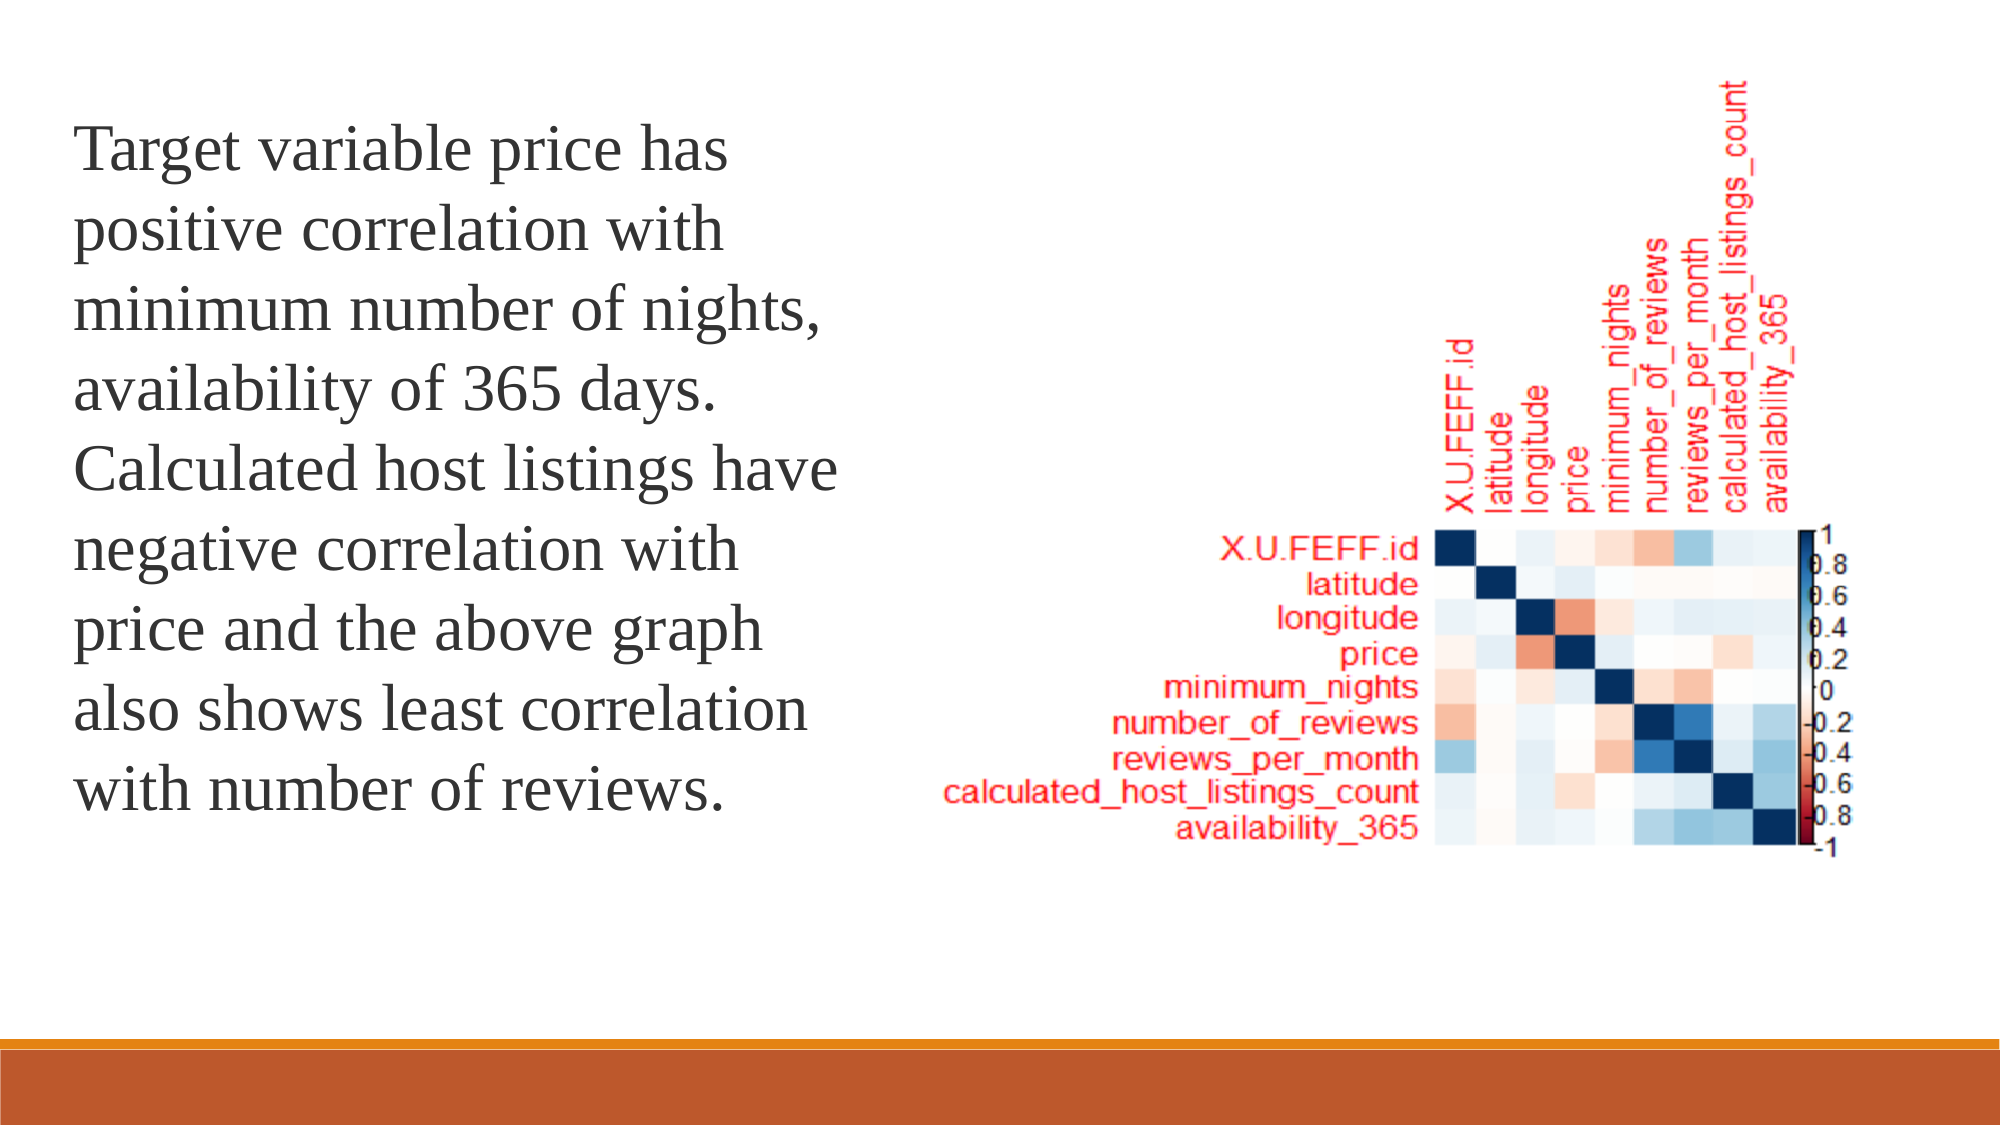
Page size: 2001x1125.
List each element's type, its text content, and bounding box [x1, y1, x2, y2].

picture [904, 29, 1984, 866]
text_box Target variable price has positive correlation with minimum number of nights, availability of 365 days. Calculated host listings have negative correlation with price and the above graph also shows least correlation with number of reviews. [58, 96, 857, 831]
